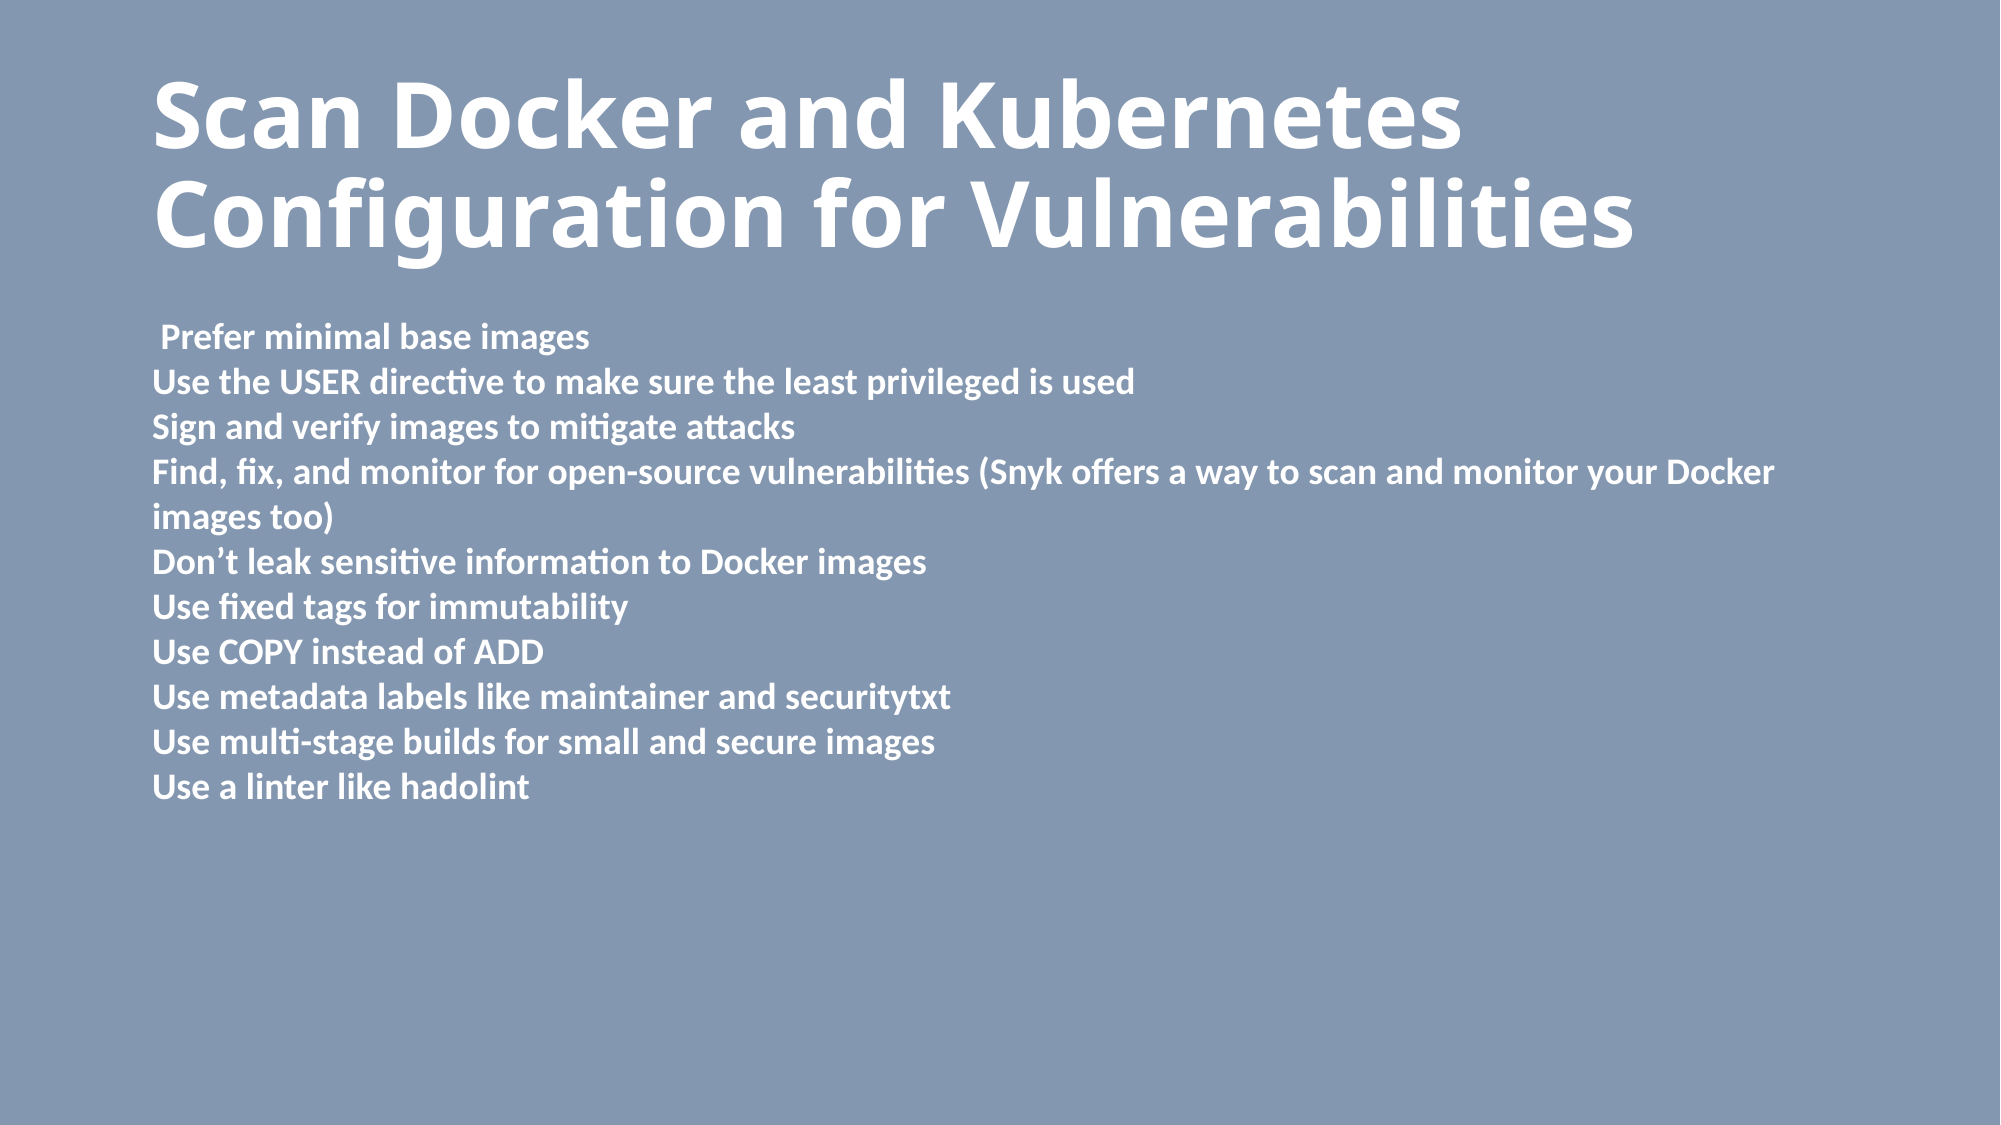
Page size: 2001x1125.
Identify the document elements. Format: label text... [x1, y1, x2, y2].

text_box Prefer minimal base images Use the USER directive to make sure the least privileged is used Sign and verify images to mitigate attacks Find, fix, and monitor for open-source vulnerabilities (Snyk offers a way to scan and monitor your Docker images too) Don’t leak sensitive information to Docker images Use fixed tags for immutability Use COPY instead of ADD Use metadata labels like maintainer and securitytxt Use multi-stage builds for small and secure images Use a linter like hadolint [137, 304, 1863, 815]
title Scan Docker and Kubernetes Configuration for Vulnerabilities [137, 59, 1959, 278]
